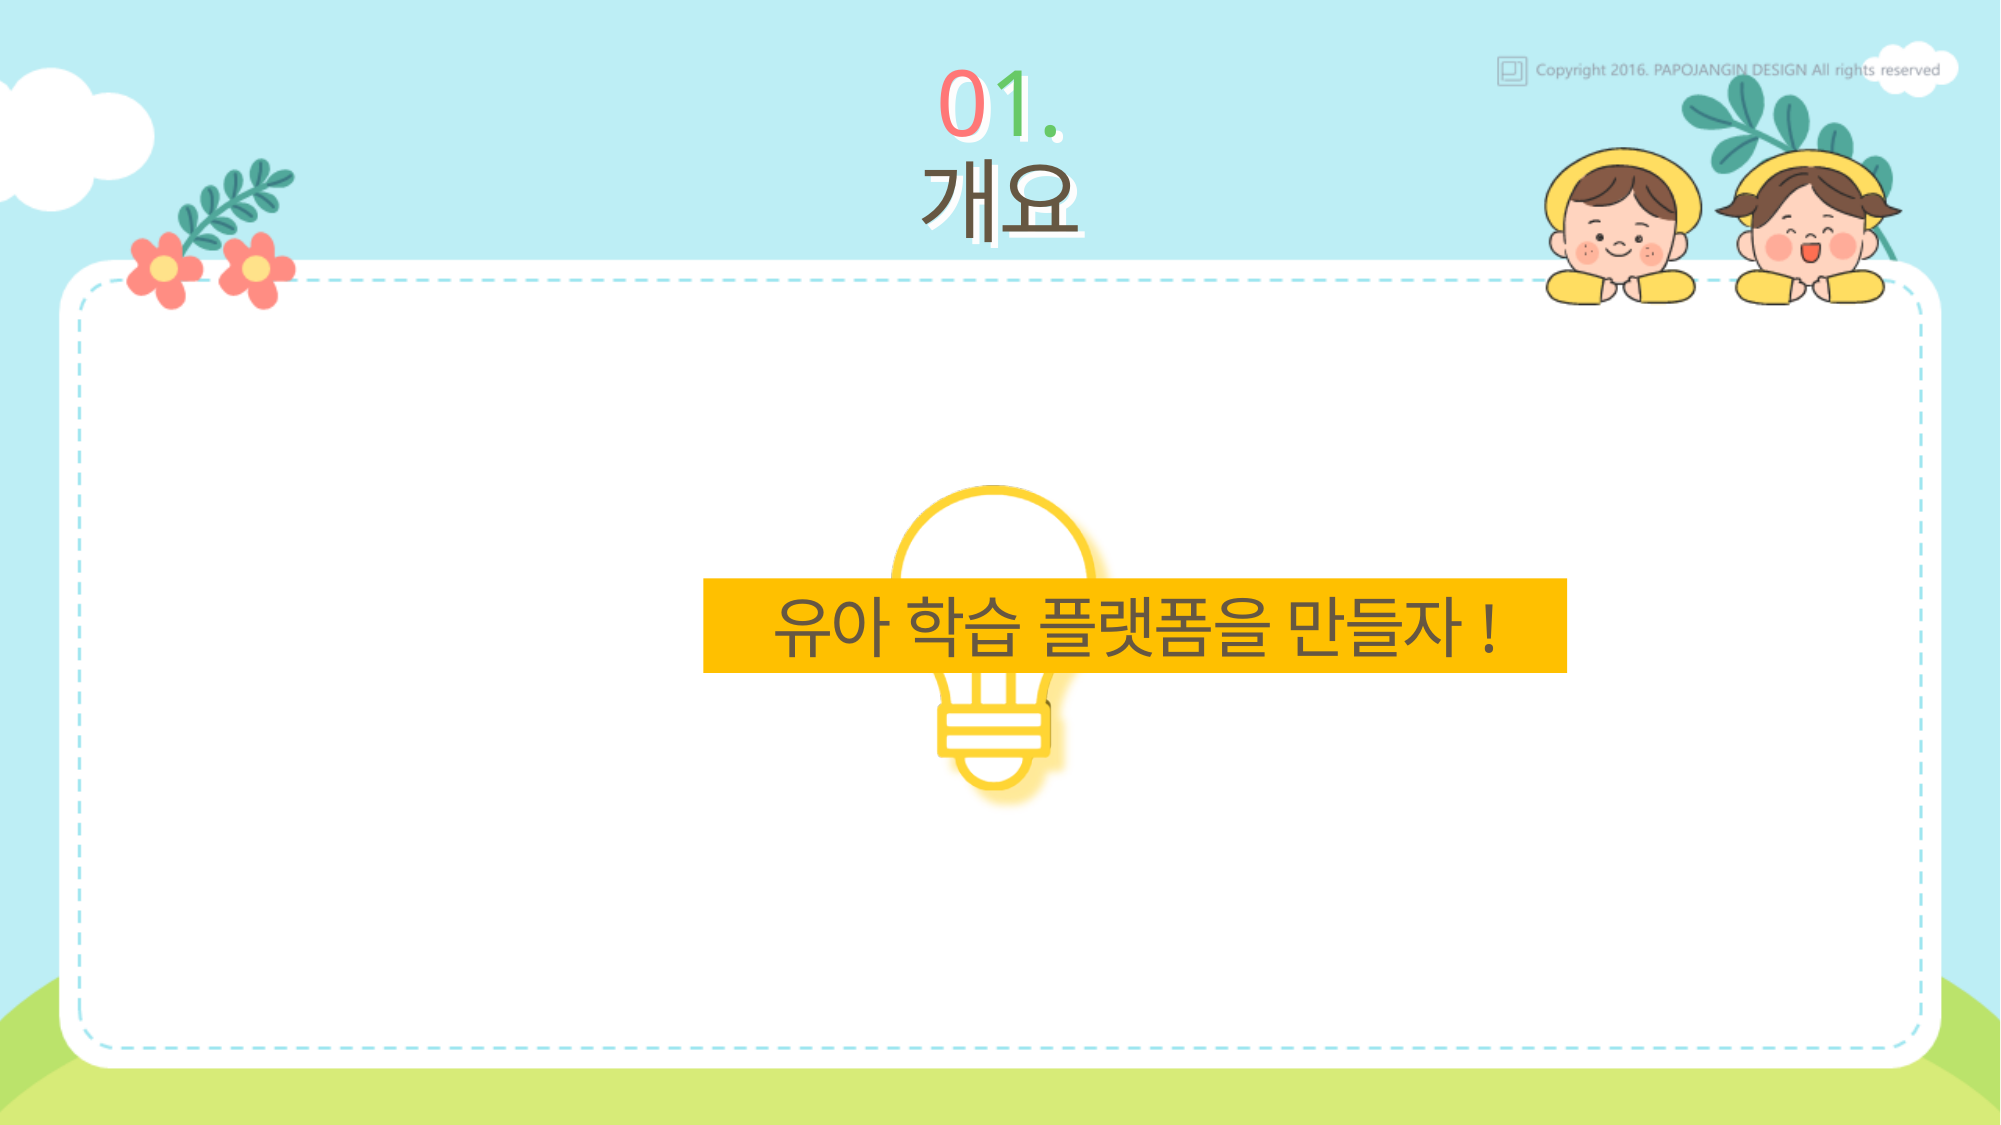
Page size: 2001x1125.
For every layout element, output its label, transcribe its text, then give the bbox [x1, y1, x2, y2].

text_box 유아 학습 플랫폼을 만들자! [703, 578, 815, 673]
title 01. 개요 [840, 106, 1160, 207]
text_box 유아 학습 플랫폼을 만들자! [1257, 578, 1568, 673]
picture [0, 0, 2001, 1125]
